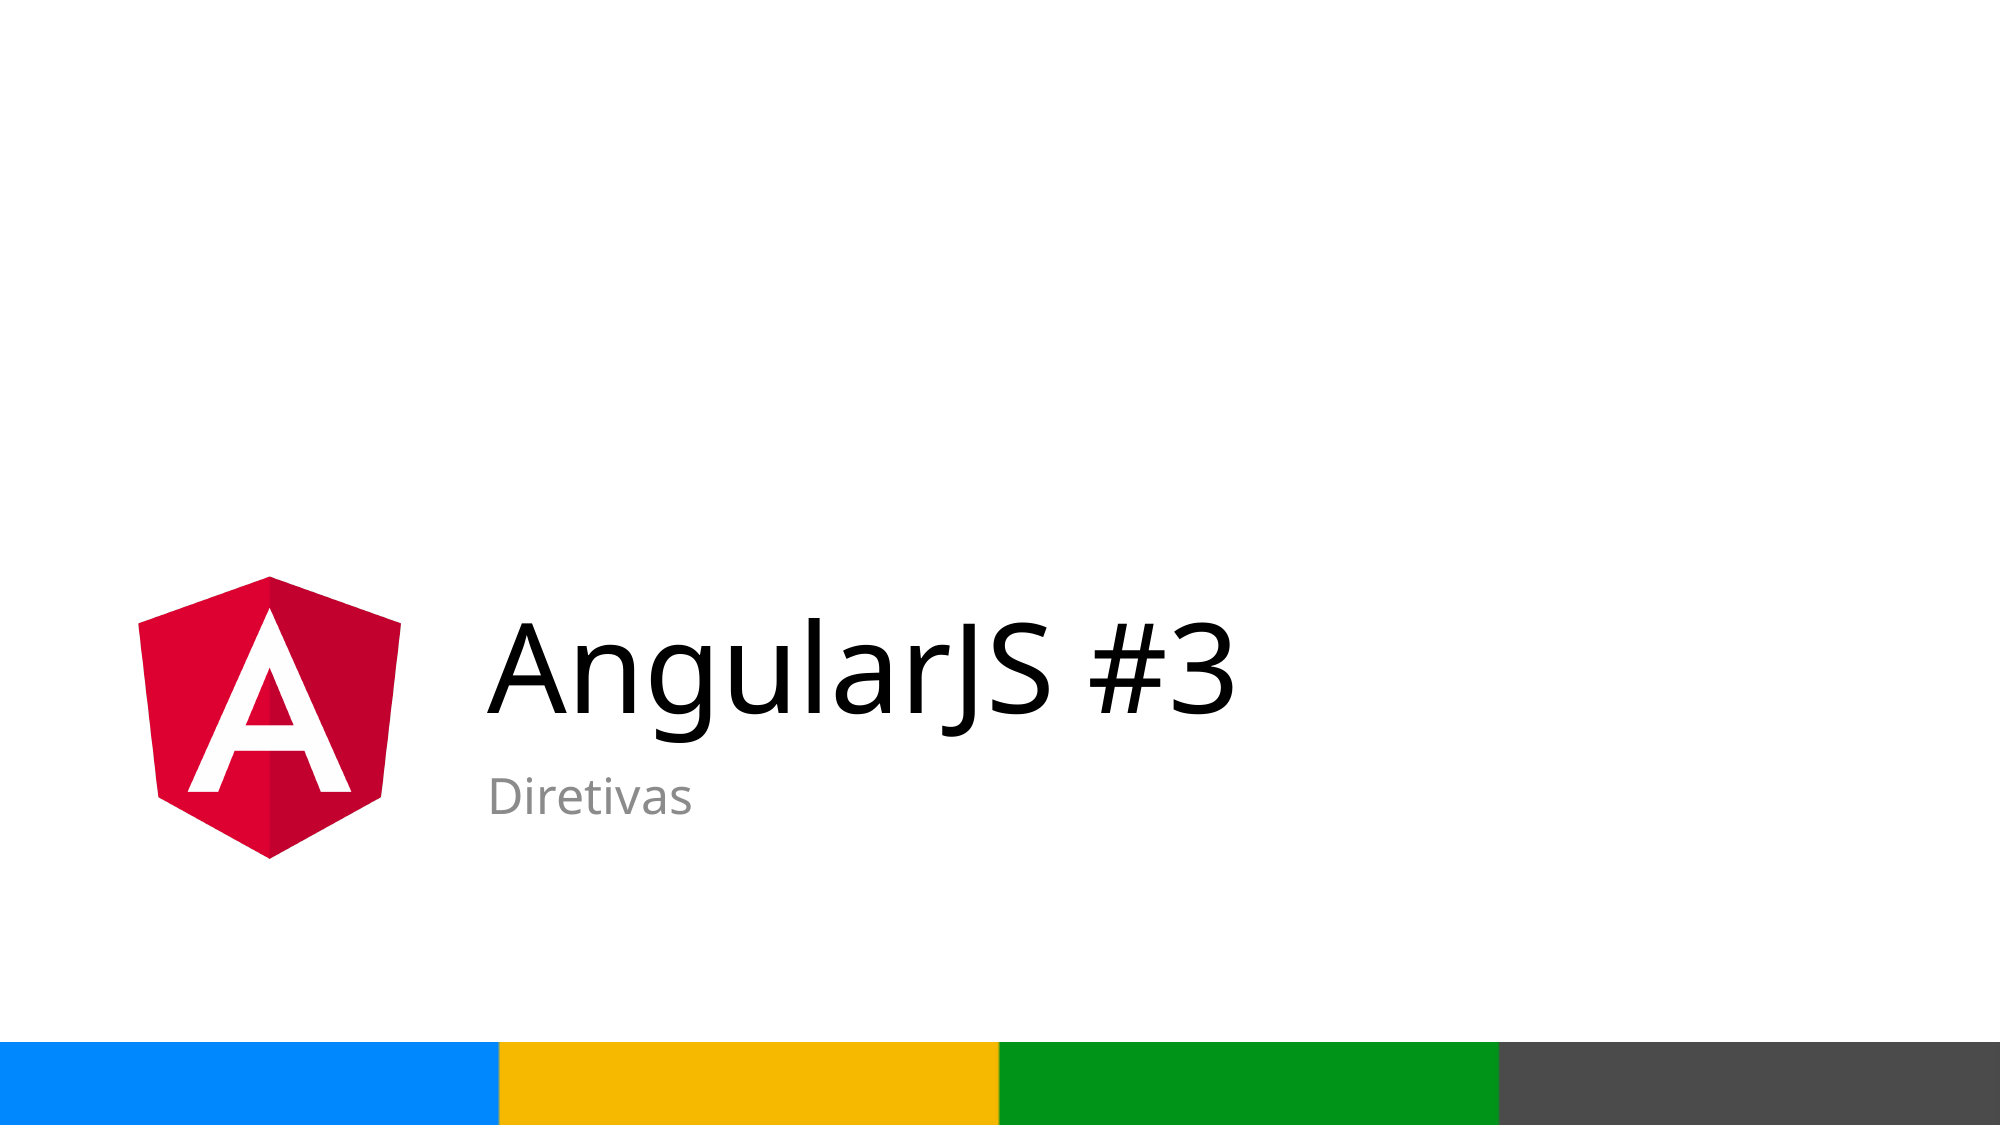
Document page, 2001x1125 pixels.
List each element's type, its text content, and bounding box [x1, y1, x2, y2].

slide_number 2 [1412, 1042, 1863, 1103]
picture [0, 1042, 2000, 1125]
picture [93, 534, 446, 888]
title AngularJS #3 [472, 279, 2000, 748]
list Diretivas [472, 764, 2000, 1011]
